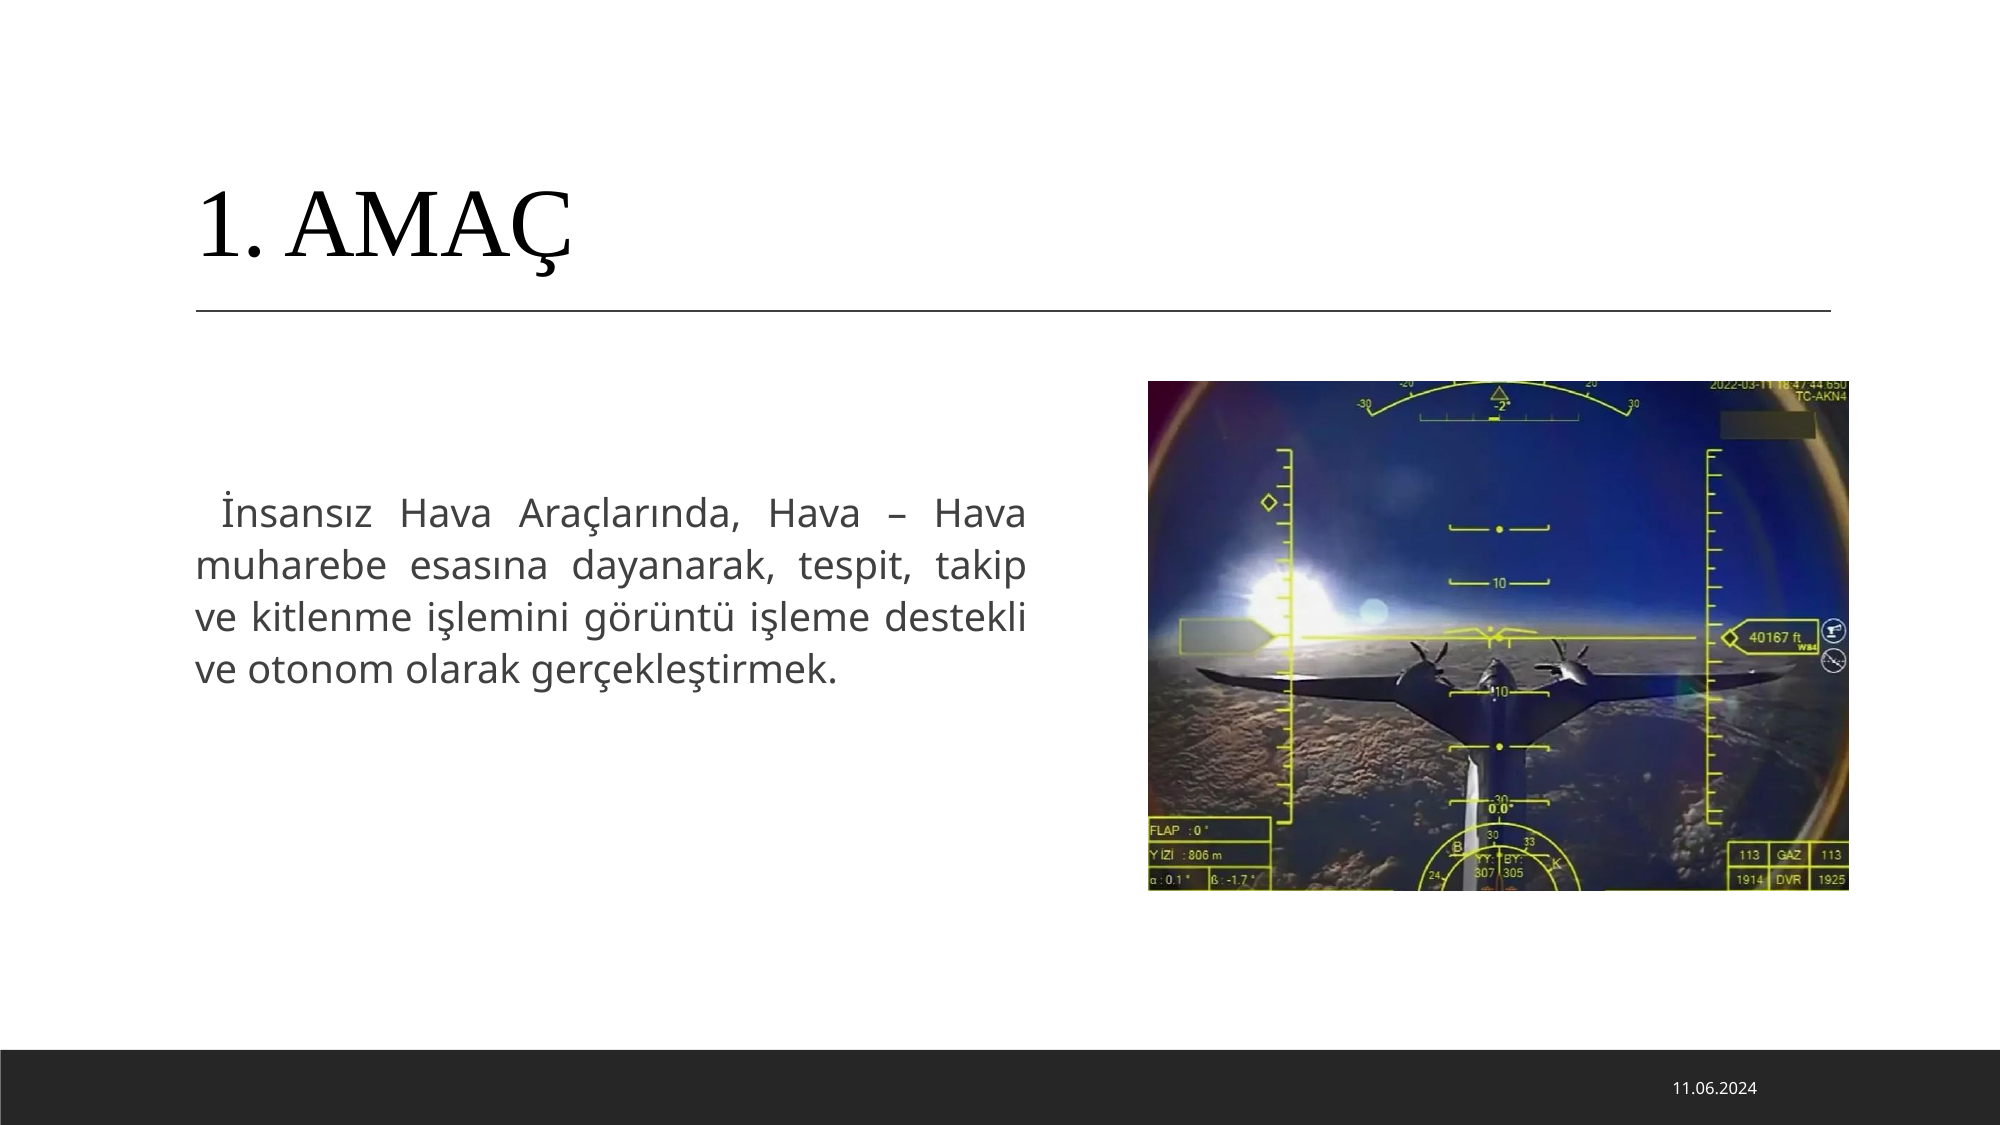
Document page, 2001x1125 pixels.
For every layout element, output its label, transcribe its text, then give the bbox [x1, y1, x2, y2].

title 1. AMAÇ [180, 47, 1830, 285]
picture [1147, 380, 1849, 891]
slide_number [1348, 1057, 1773, 1118]
list İnsansız Hava Araçlarında, Hava – Hava muharebe esasına dayanarak, tespit, takip ve kitlenme işlemini görüntü işleme destekli ve otonom olarak gerçekleştirmek. [180, 475, 1029, 796]
